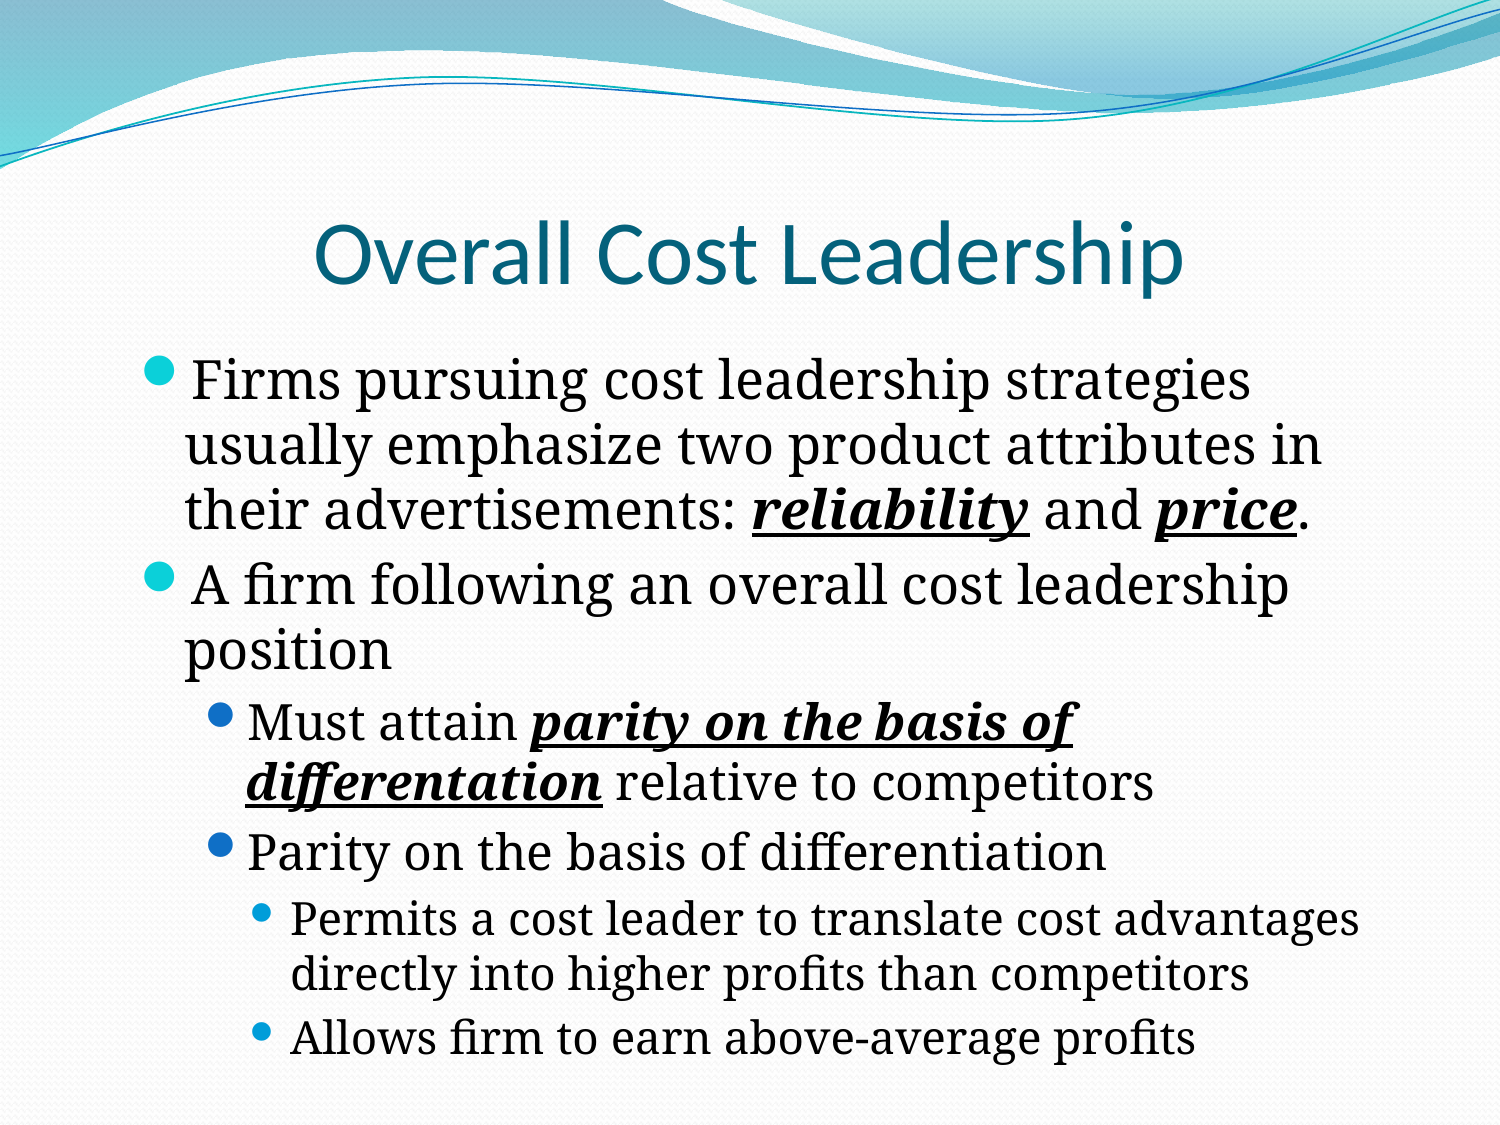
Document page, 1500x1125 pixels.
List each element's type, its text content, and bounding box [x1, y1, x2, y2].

list Firms pursuing cost leadership strategies usually emphasize two product attributes in their advertisements: reliability and price. A firm following an overall cost leadership position Must attain parity on the basis of differentation relative to competitors Parity on the basis of differentiation Permits a cost leader to translate cost advantages directly into higher profits than competitors Allows firm to earn above-average profits [124, 337, 1413, 1046]
title Overall Cost Leadership [74, 115, 1426, 304]
